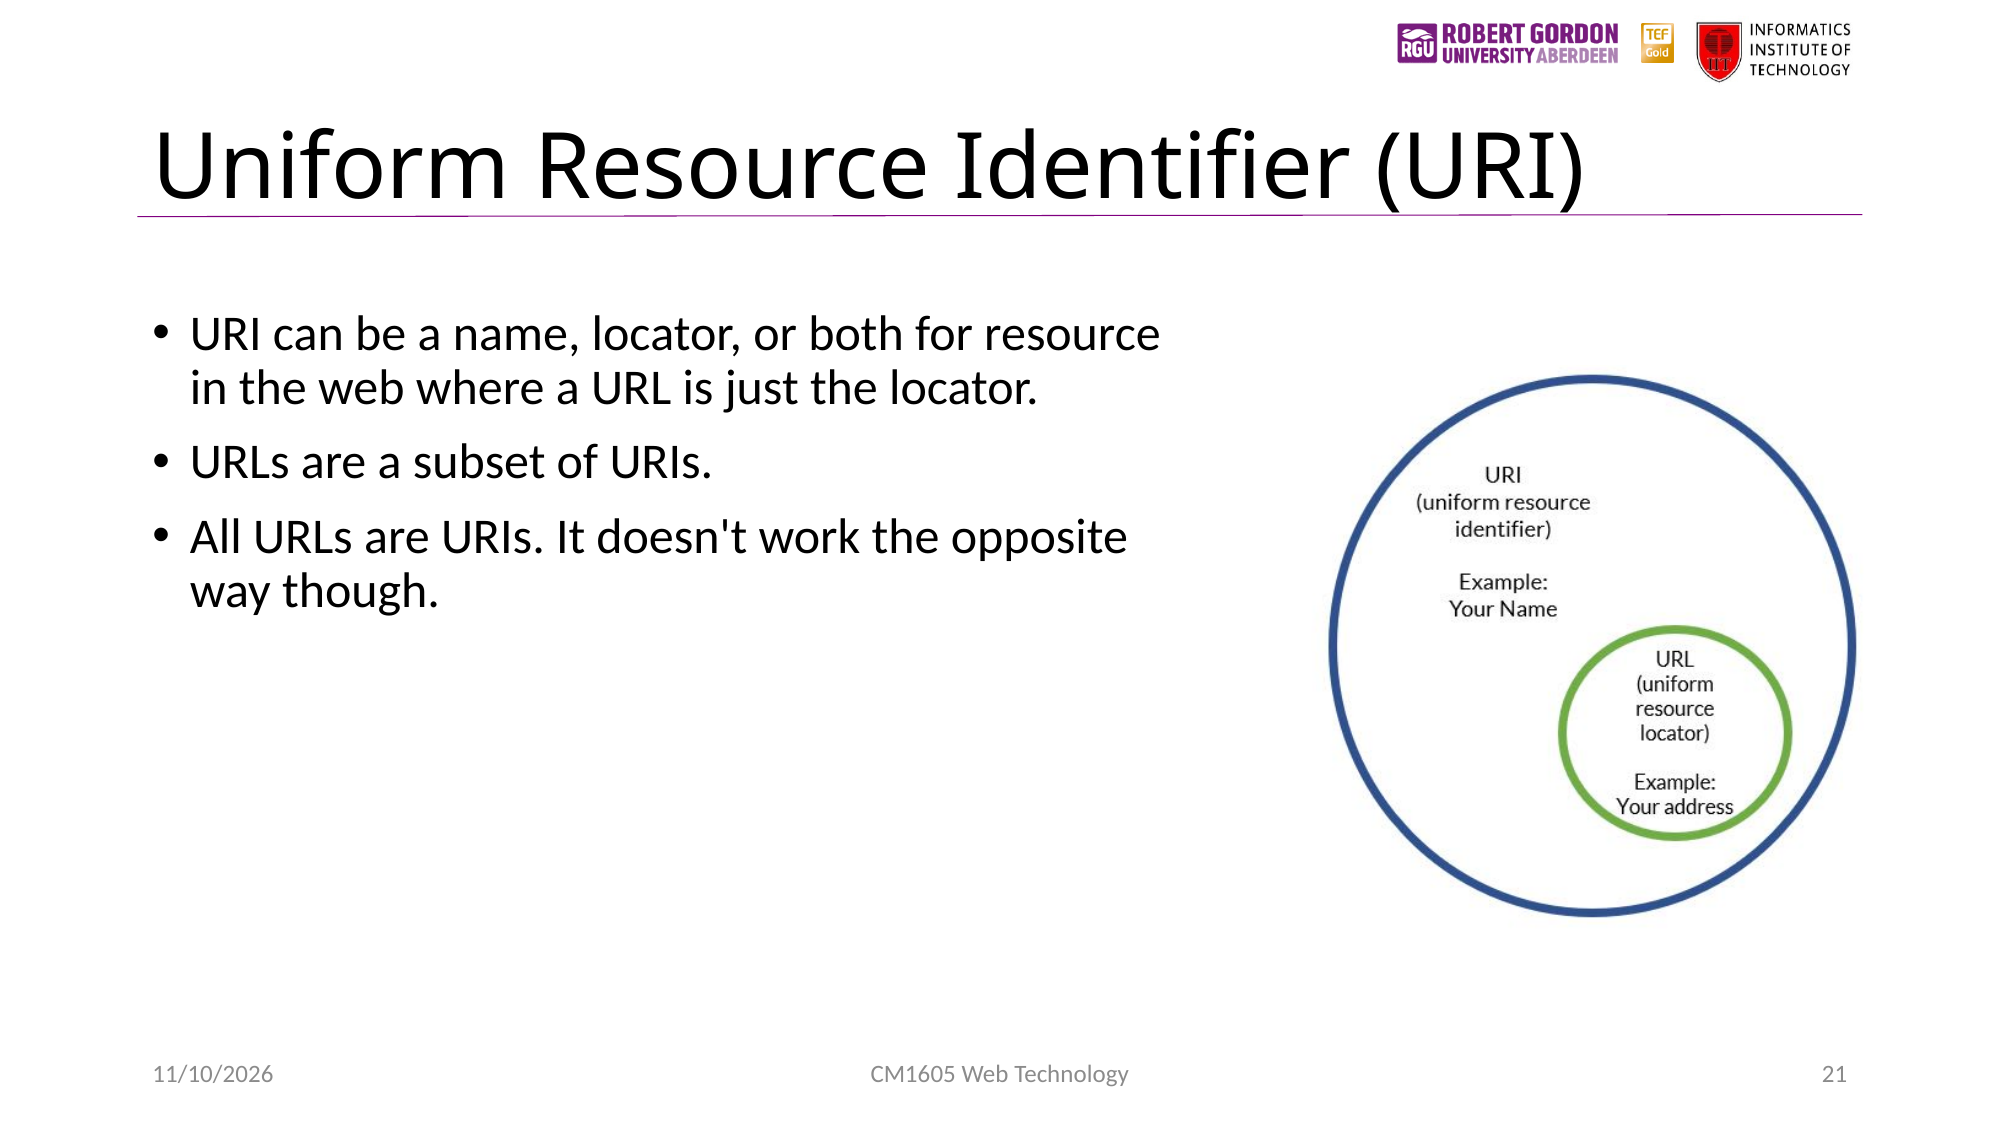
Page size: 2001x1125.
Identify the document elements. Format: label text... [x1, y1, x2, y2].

picture [1388, 5, 1863, 59]
footer CM1605 Web Technology [662, 1042, 1338, 1103]
slide_number 21 [1412, 1042, 1863, 1103]
list URI can be a name, locator, or both for resource in the web where a URL is just the locator. URLs are a subset of URIs. All URLs are URIs. It doesn't work the opposite way though. [137, 299, 1229, 1014]
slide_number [137, 1042, 588, 1103]
title Uniform Resource Identifier (URI) [137, 59, 1863, 278]
picture [1228, 365, 1984, 948]
